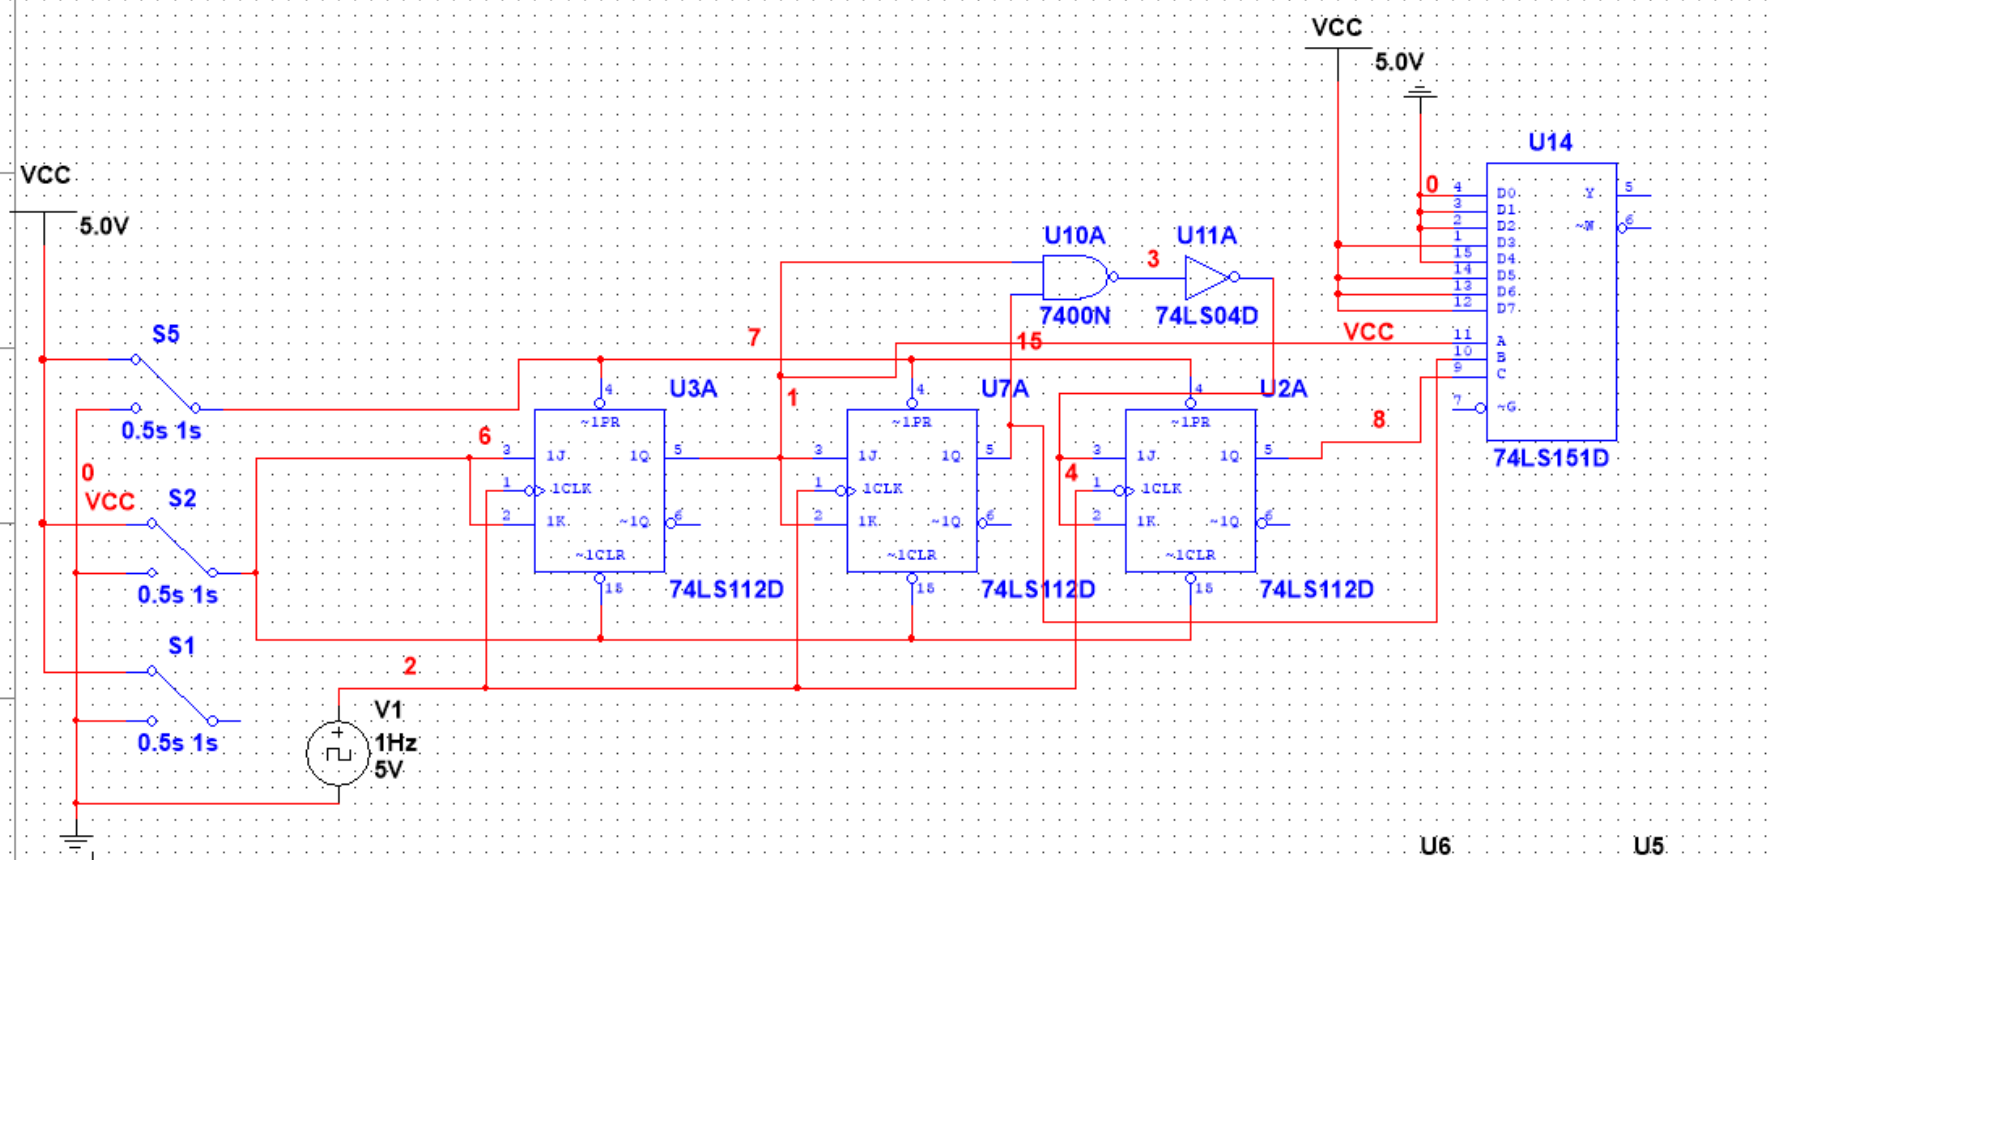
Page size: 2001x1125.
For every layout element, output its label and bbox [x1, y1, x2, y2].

picture [0, 0, 1778, 860]
